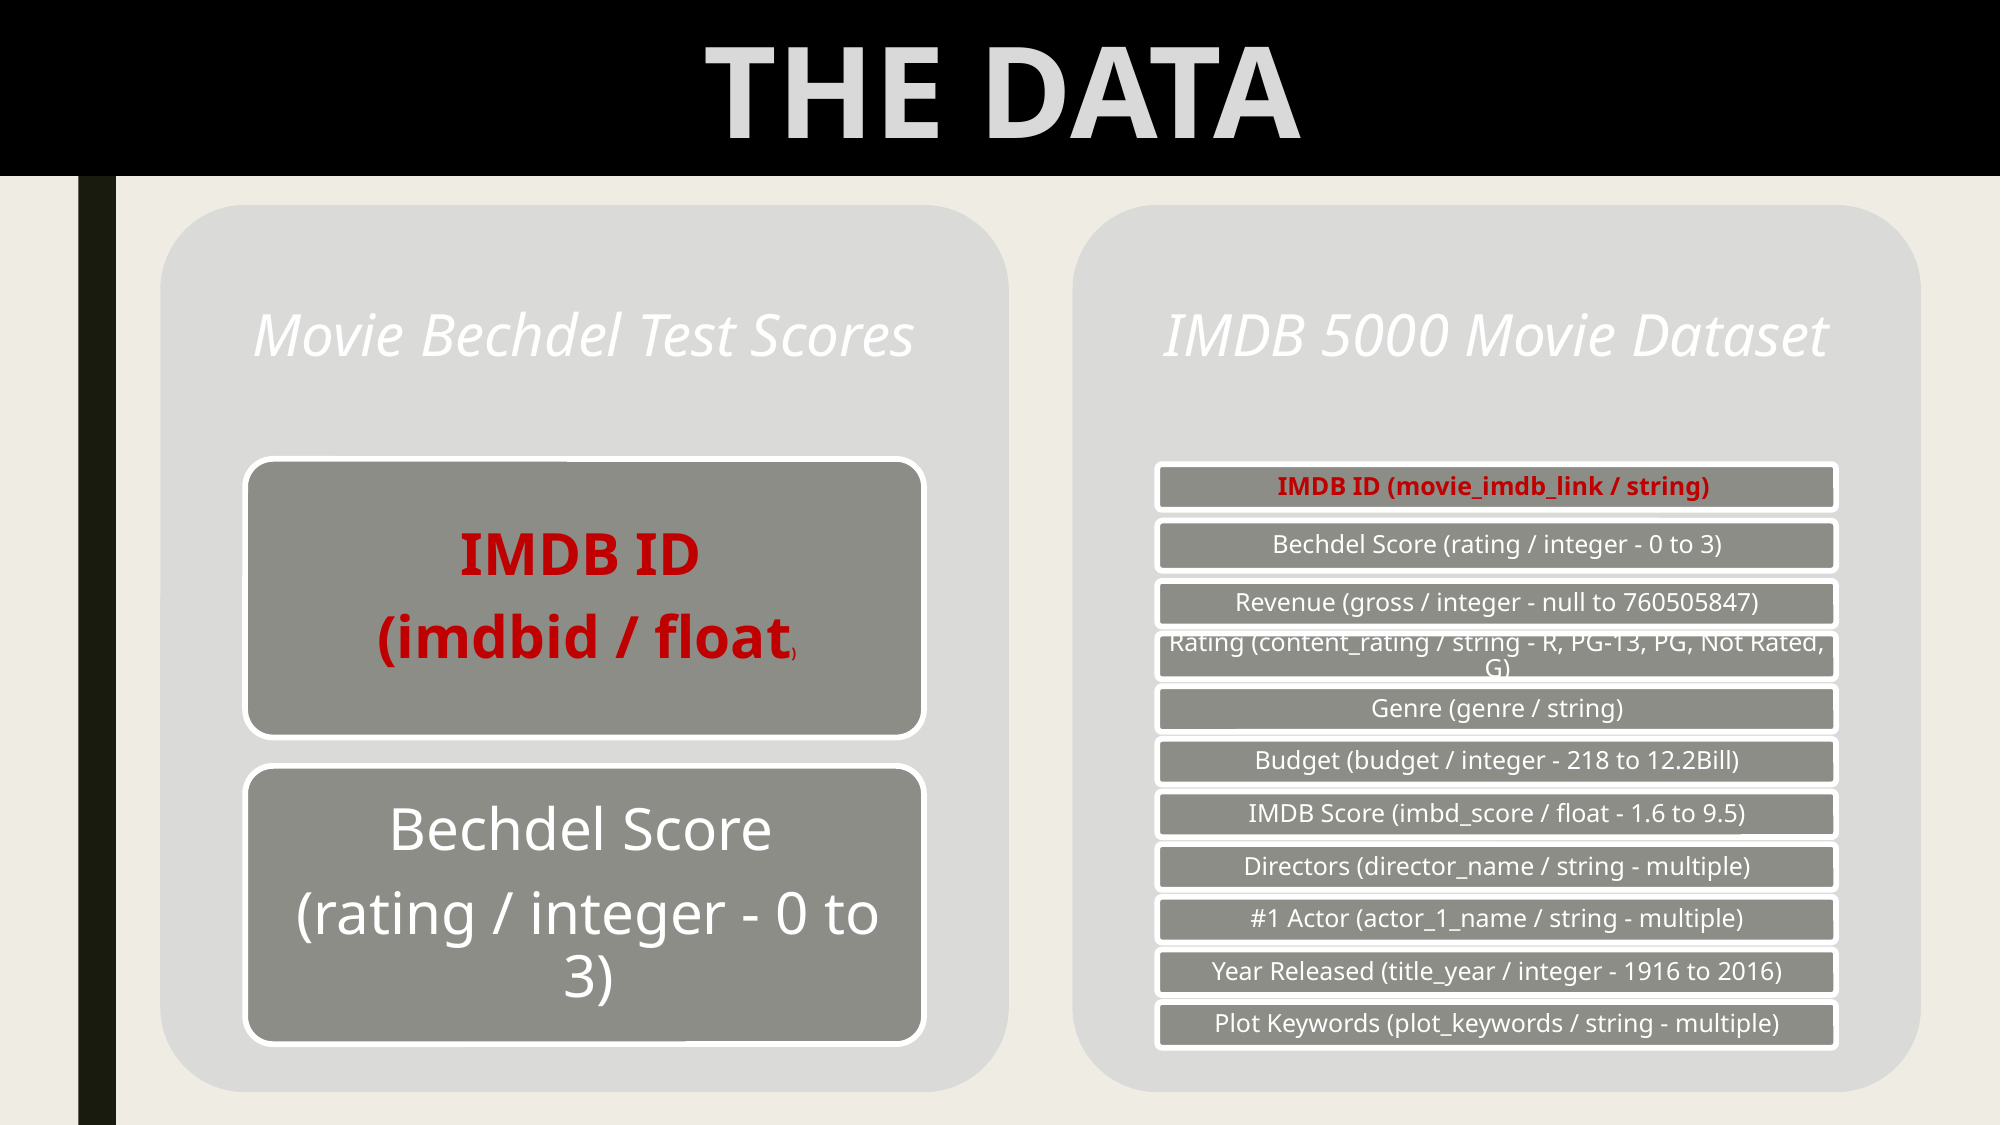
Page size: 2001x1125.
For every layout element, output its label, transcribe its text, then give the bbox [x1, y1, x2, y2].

title THE DATA [215, 22, 1791, 174]
text_box [0, 0, 2000, 176]
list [159, 204, 1922, 1093]
